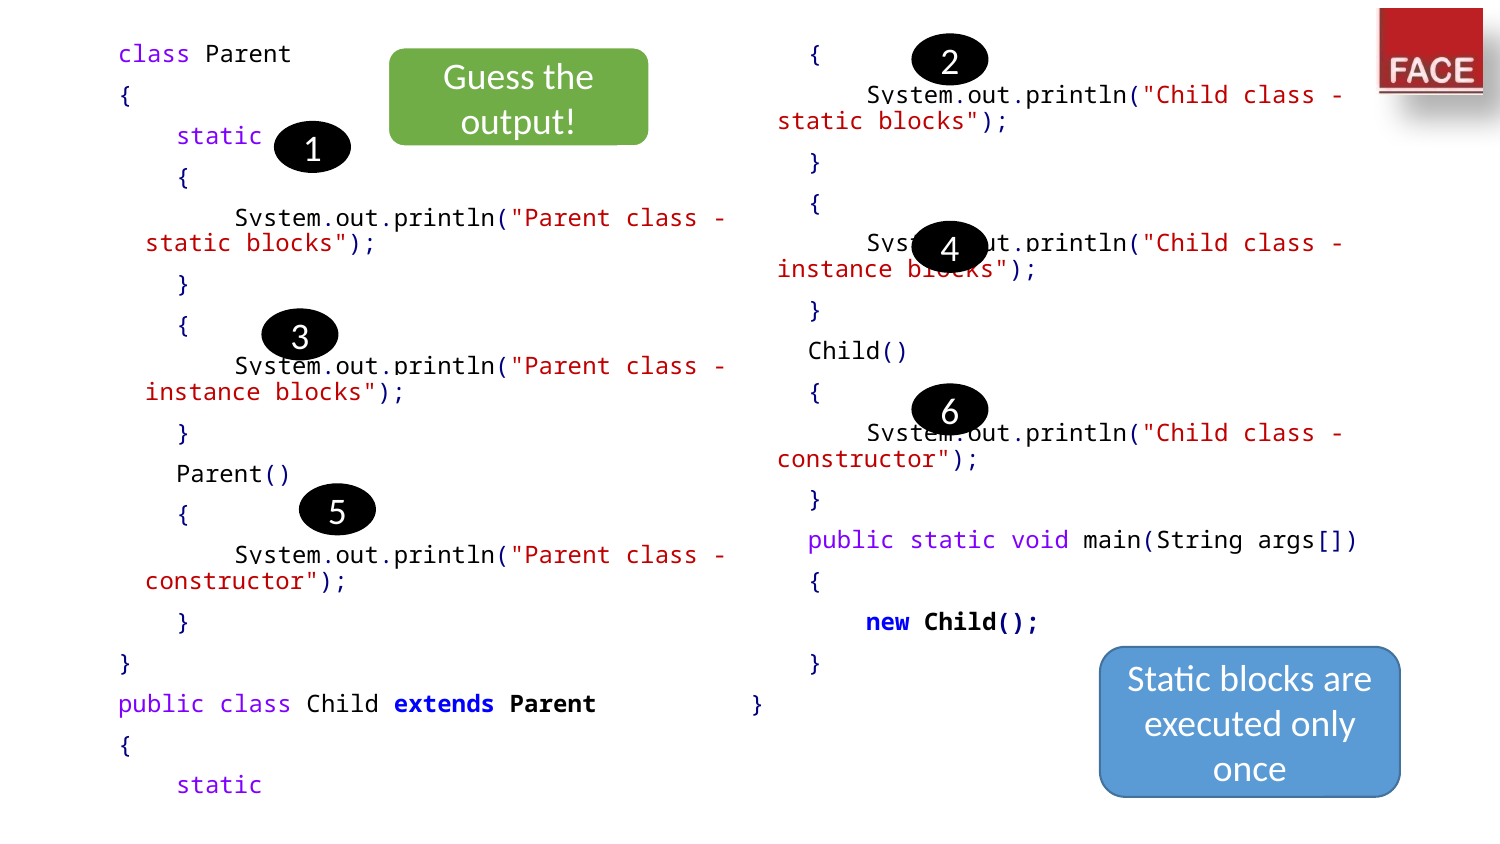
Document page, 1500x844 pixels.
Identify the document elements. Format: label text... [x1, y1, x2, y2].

text_box 4 [911, 220, 989, 273]
text_box 6 [911, 383, 989, 436]
list class Parent { static { System.out.println("Parent class - static blocks"); } { System.out.println("Parent class - instance blocks"); } Parent() { System.out.println("Parent class - constructor"); } } public class Child extends Parent { static { System.out.println("Child class - static blocks"); } { System.out.println("Child class - instance blocks"); } Child() { System.out.println("Child class - constructor"); } public static void main(String args[]) { new Child(); } } [103, 34, 1397, 822]
text_box 5 [298, 483, 376, 536]
text_box 3 [261, 308, 339, 361]
text_box 2 [911, 33, 989, 86]
text_box Guess the output! [385, 45, 652, 149]
text_box 1 [273, 120, 351, 173]
text_box Static blocks are executed only once [1098, 645, 1401, 798]
picture [1376, 8, 1483, 95]
